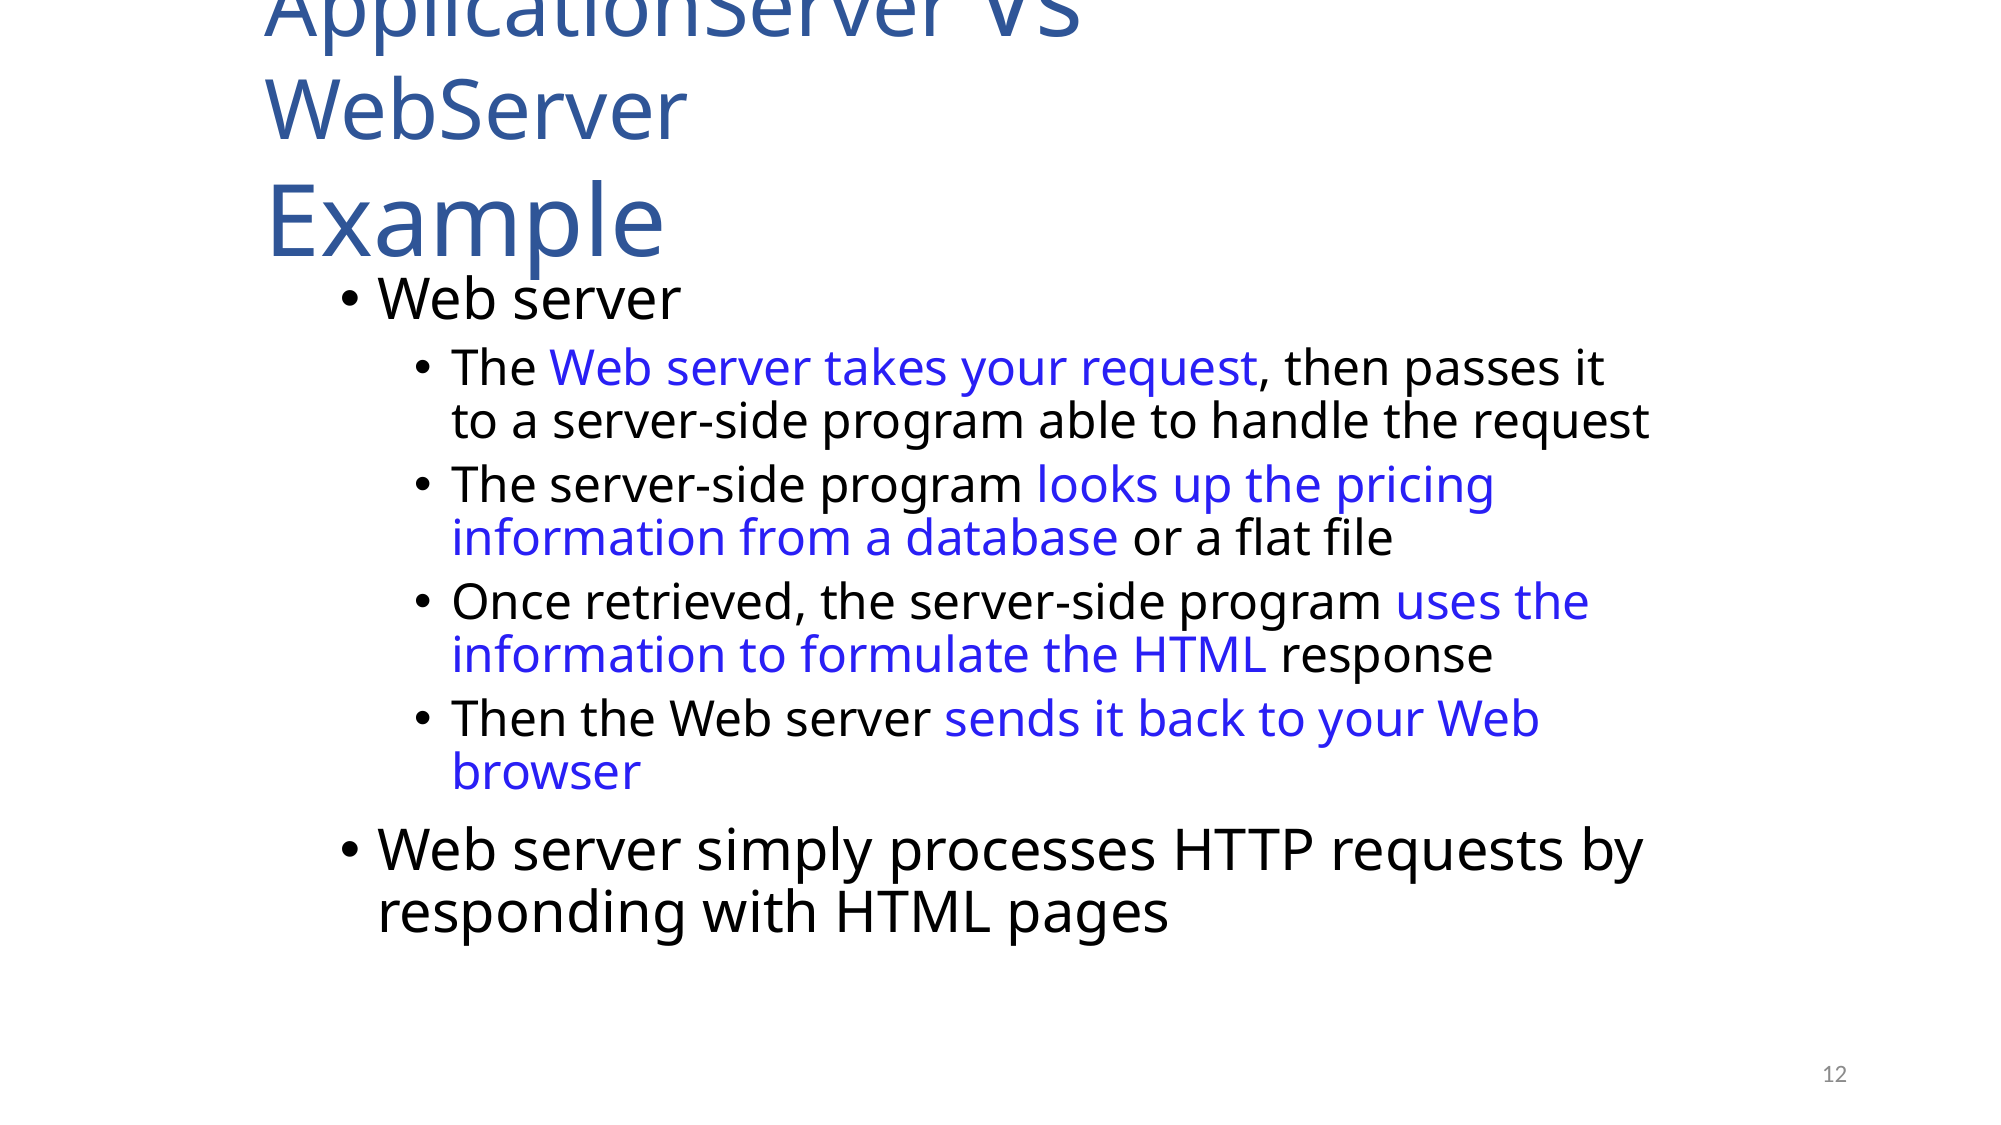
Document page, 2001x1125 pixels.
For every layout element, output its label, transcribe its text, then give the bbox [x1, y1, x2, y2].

text_box ApplicationServer Vs WebServer Example [249, 0, 1400, 213]
slide_number 12 [1412, 1042, 1863, 1103]
list Web server The Web server takes your request, then passes it to a server-side program able to handle the request The server-side program looks up the pricing information from a database or a flat file Once retrieved, the server-side program uses the information to formulate the HTML response Then the Web server sends it back to your Web browser Web server simply processes HTTP requests by responding with HTML pages [324, 262, 1675, 975]
